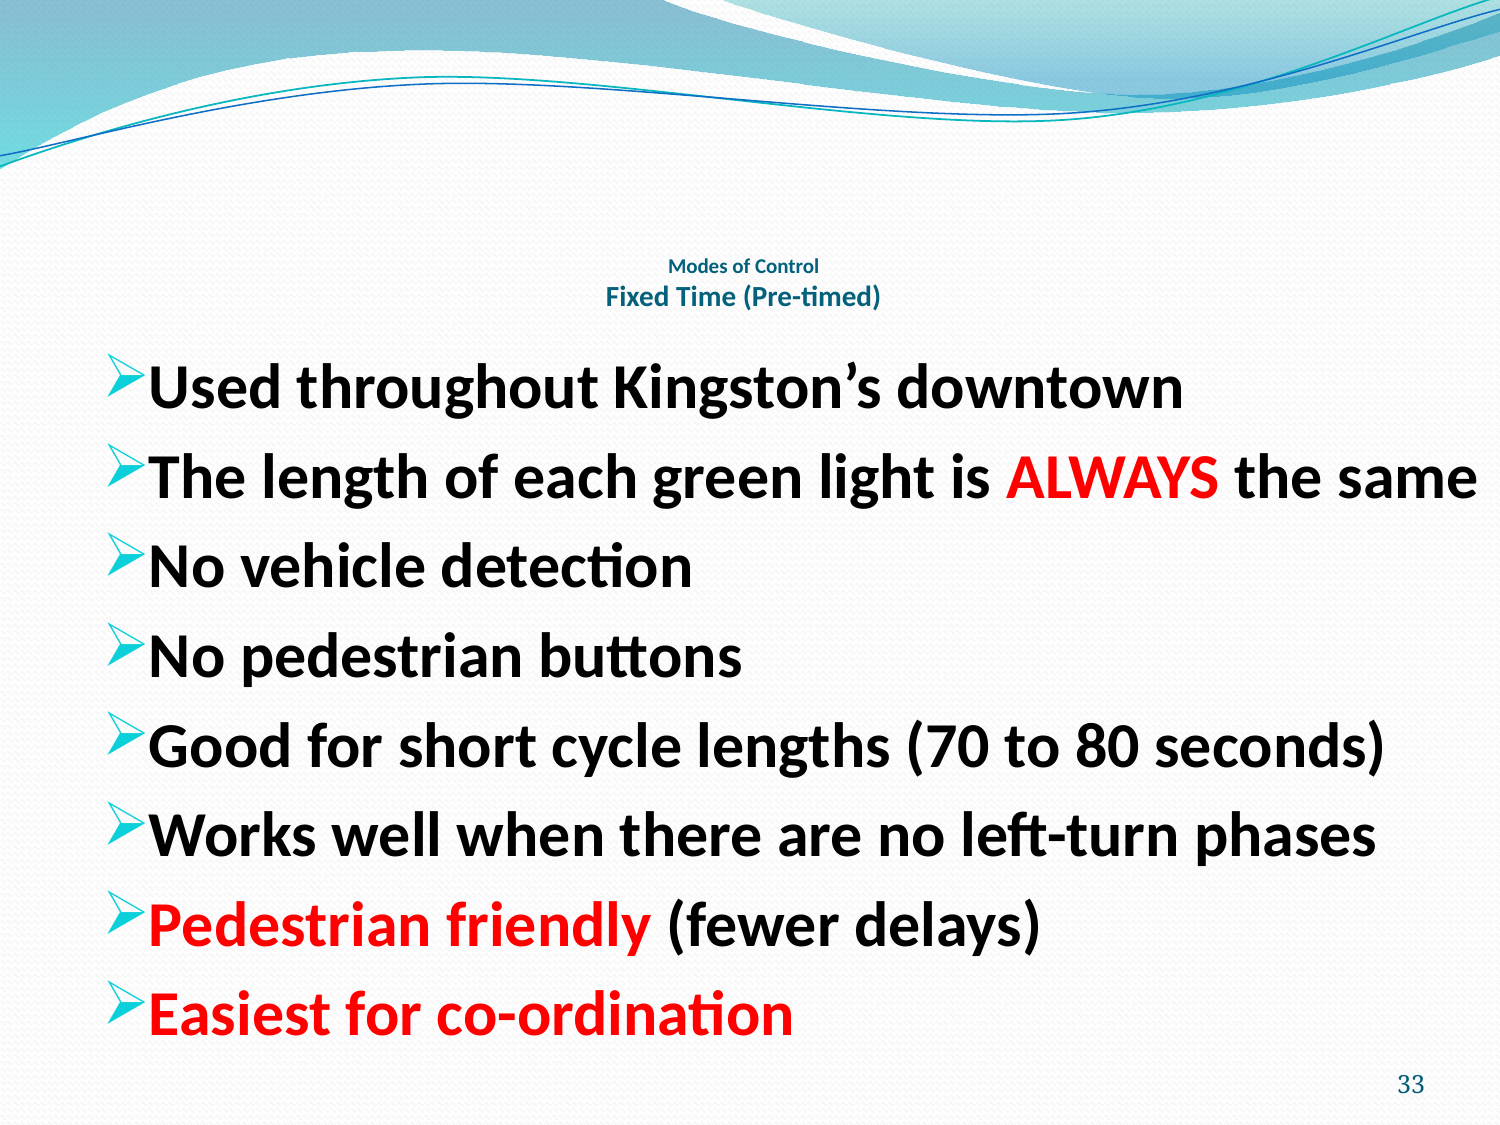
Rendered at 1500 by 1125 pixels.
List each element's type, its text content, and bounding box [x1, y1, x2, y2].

title Modes of Control Fixed Time (Pre-timed) [87, 212, 1400, 313]
slide_number 33 [1299, 1042, 1425, 1103]
list Used throughout Kingston’s downtown The length of each green light is ALWAYS the same No vehicle detection No pedestrian buttons Good for short cycle lengths (70 to 80 seconds) Works well when there are no left-turn phases Pedestrian friendly (fewer delays) Easiest for co-ordination [87, 337, 1500, 1088]
